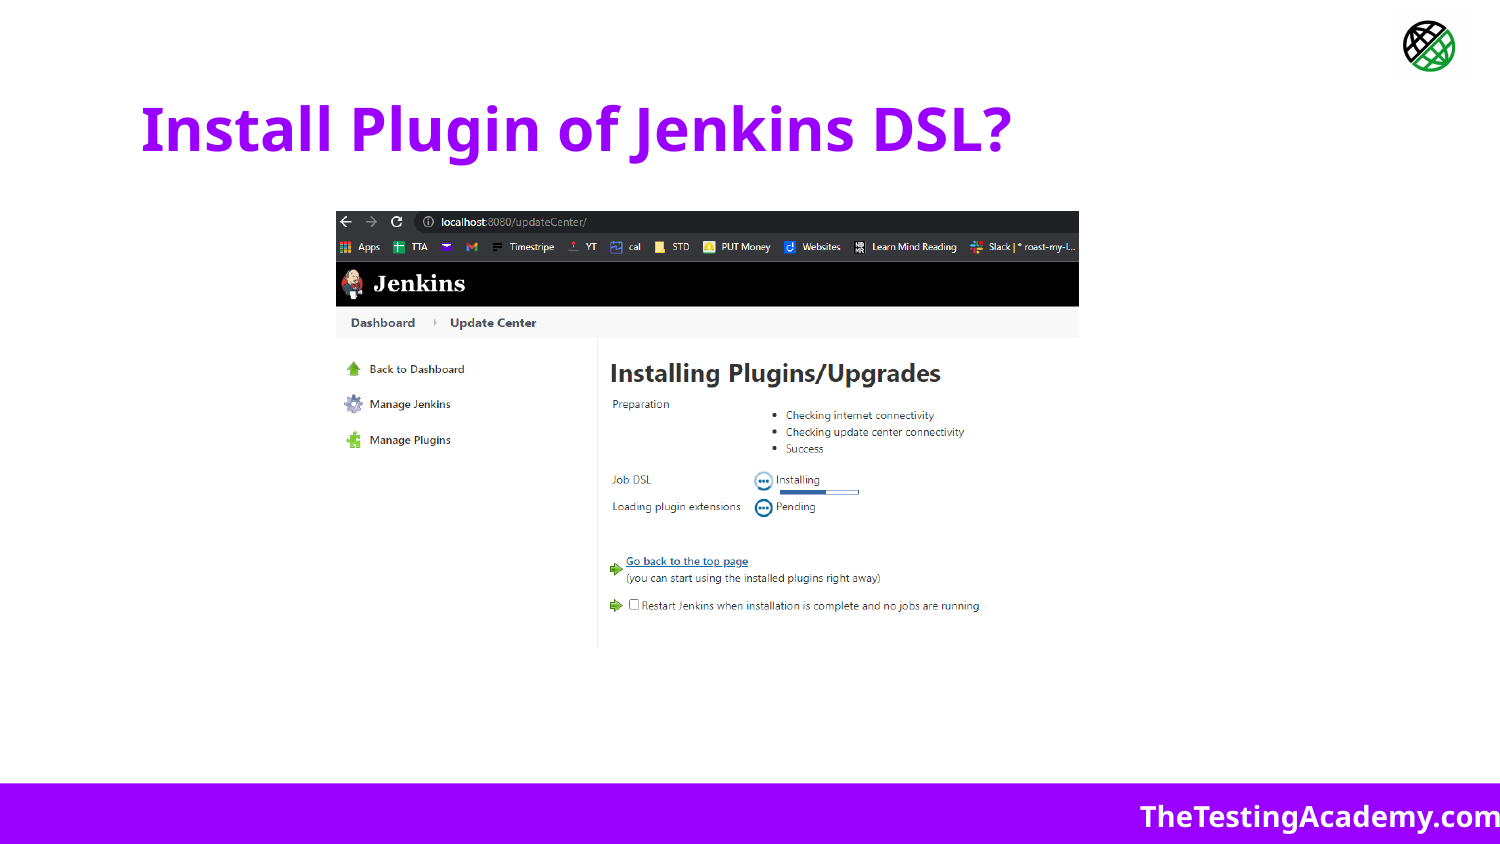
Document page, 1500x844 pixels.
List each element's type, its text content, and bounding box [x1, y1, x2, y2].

picture [1393, 9, 1471, 82]
picture [335, 211, 1079, 648]
title Install Plugin of Jenkins DSL? [51, 40, 1449, 179]
text_box [122, 169, 1370, 731]
